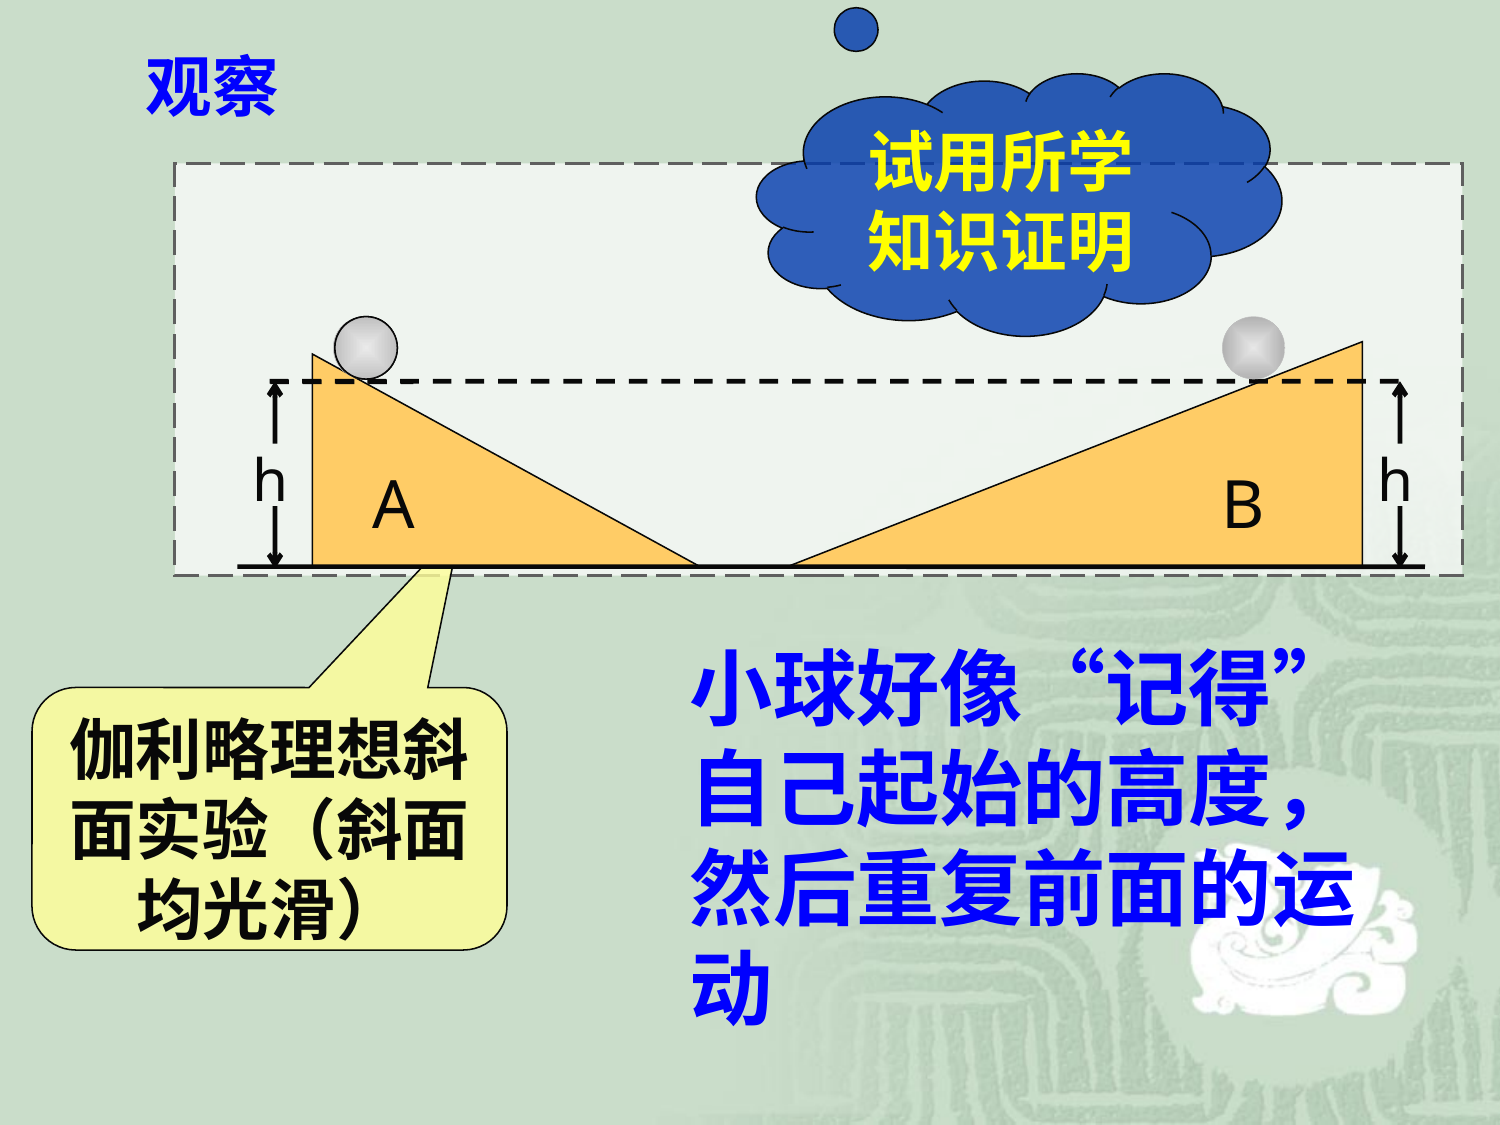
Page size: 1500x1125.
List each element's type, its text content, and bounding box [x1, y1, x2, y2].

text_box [237, 316, 1426, 569]
text_box [174, 163, 867, 576]
text_box [1091, 163, 1463, 576]
text_box 观察 [37, 37, 388, 138]
picture [0, 0, 1500, 1125]
text_box 试用所学知识证明 [756, 73, 1282, 315]
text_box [269, 380, 1426, 569]
text_box 试用所学知识证明 [834, 7, 879, 52]
text_box 小球好像“记得”自己起始的高度，然后重复前面的运动 [674, 629, 1425, 1044]
text_box 伽利略理想斜面实验（斜面均光滑） [31, 578, 507, 951]
